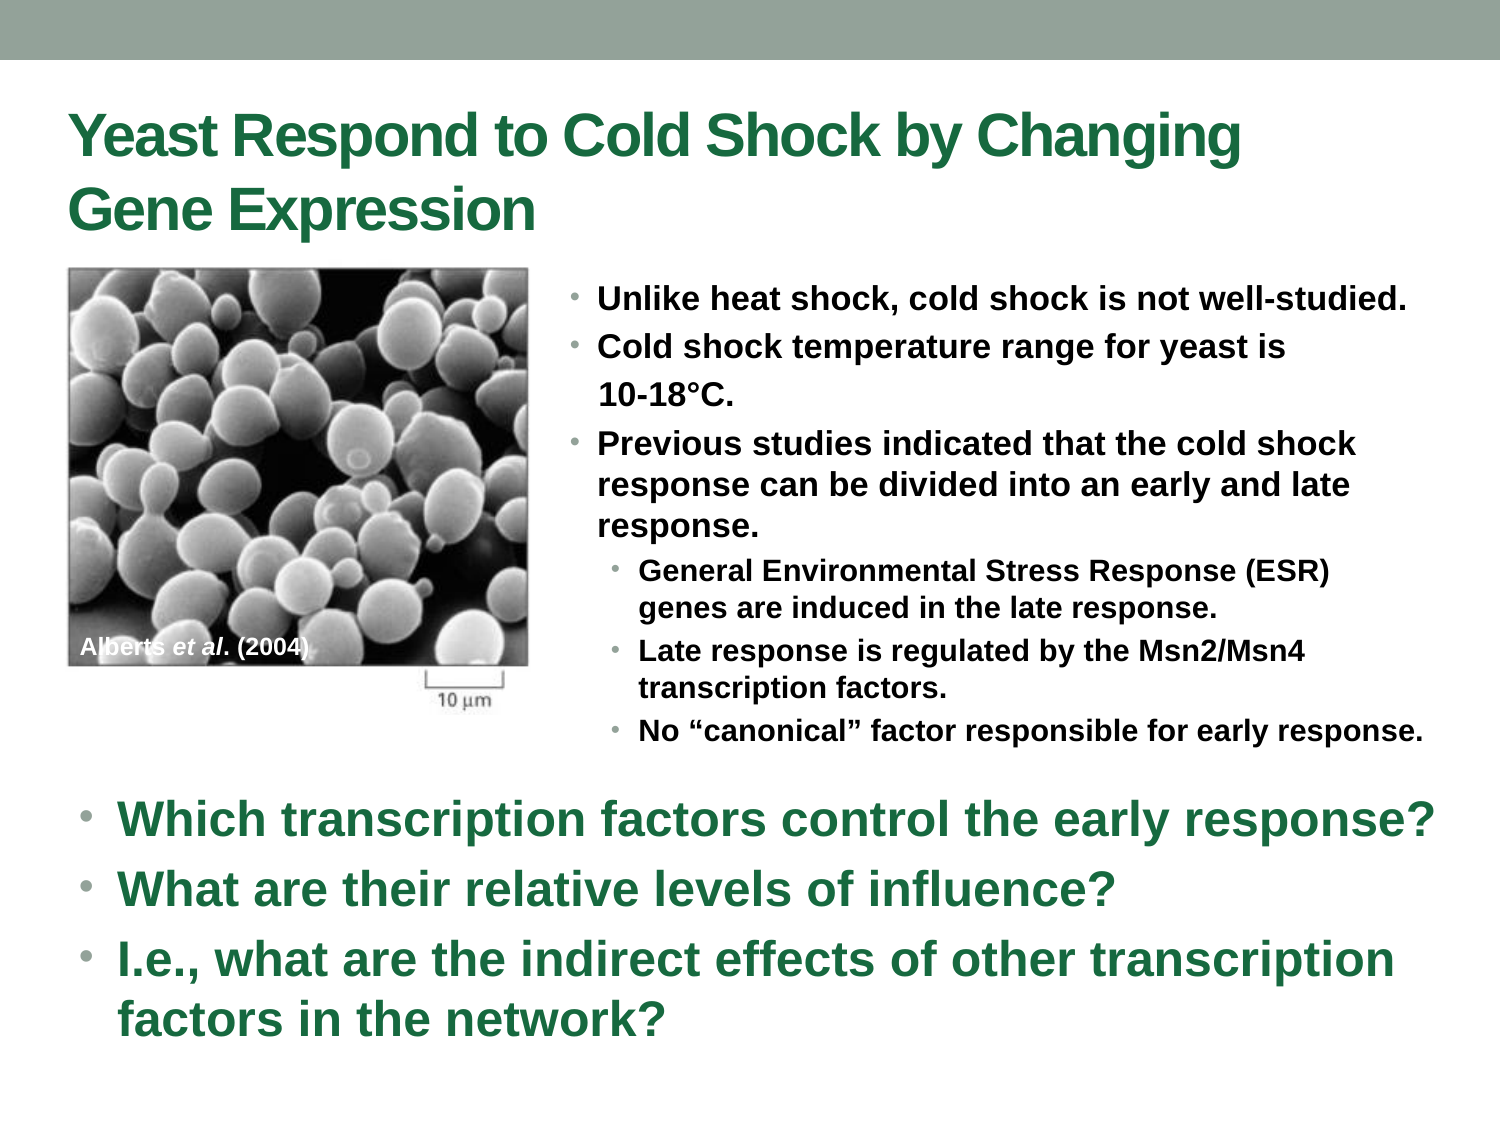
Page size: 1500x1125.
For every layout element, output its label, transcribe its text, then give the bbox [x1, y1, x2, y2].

text_box Which transcription factors control the early response? What are their relative levels of influence? I.e., what are the indirect effects of other transcription factors in the network? [63, 778, 1462, 1125]
picture [52, 253, 556, 715]
text_box Unlike heat shock, cold shock is not well-studied. Cold shock temperature range for yeast is 10-18°C. Previous studies indicated that the cold shock response can be divided into an early and late response. General Environmental Stress Response (ESR) genes are induced in the late response. Late response is regulated by the Msn2/Msn4 transcription factors. No “canonical” factor responsible for early response. [554, 268, 1444, 813]
title Yeast Respond to Cold Shock by Changing Gene Expression [52, 87, 1278, 250]
